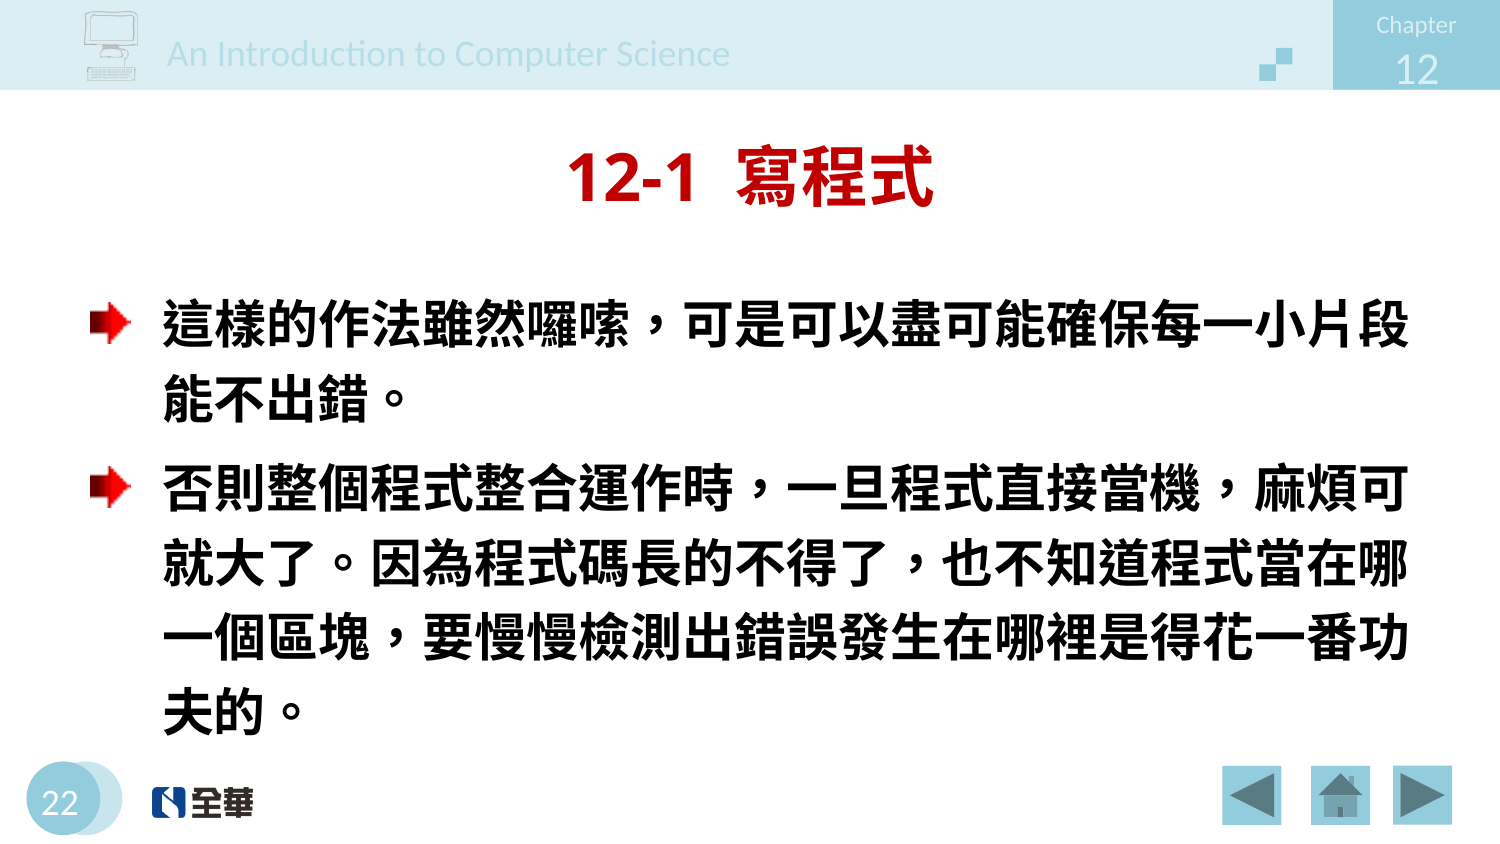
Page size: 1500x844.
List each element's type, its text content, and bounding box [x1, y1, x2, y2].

picture [152, 787, 253, 818]
list 這樣的作法雖然囉嗦，可是可以盡可能確保每一小片段能不出錯。 否則整個程式整合運作時，一旦程式直接當機，麻煩可就大了。因為程式碼長的不得了，也不知道程式當在哪一個區塊，要慢慢檢測出錯誤發生在哪裡是得花一番功夫的。 [75, 272, 1425, 754]
title 12-1 寫程式 [75, 104, 1425, 245]
picture [90, 302, 131, 344]
picture [90, 466, 131, 508]
picture [84, 11, 138, 81]
